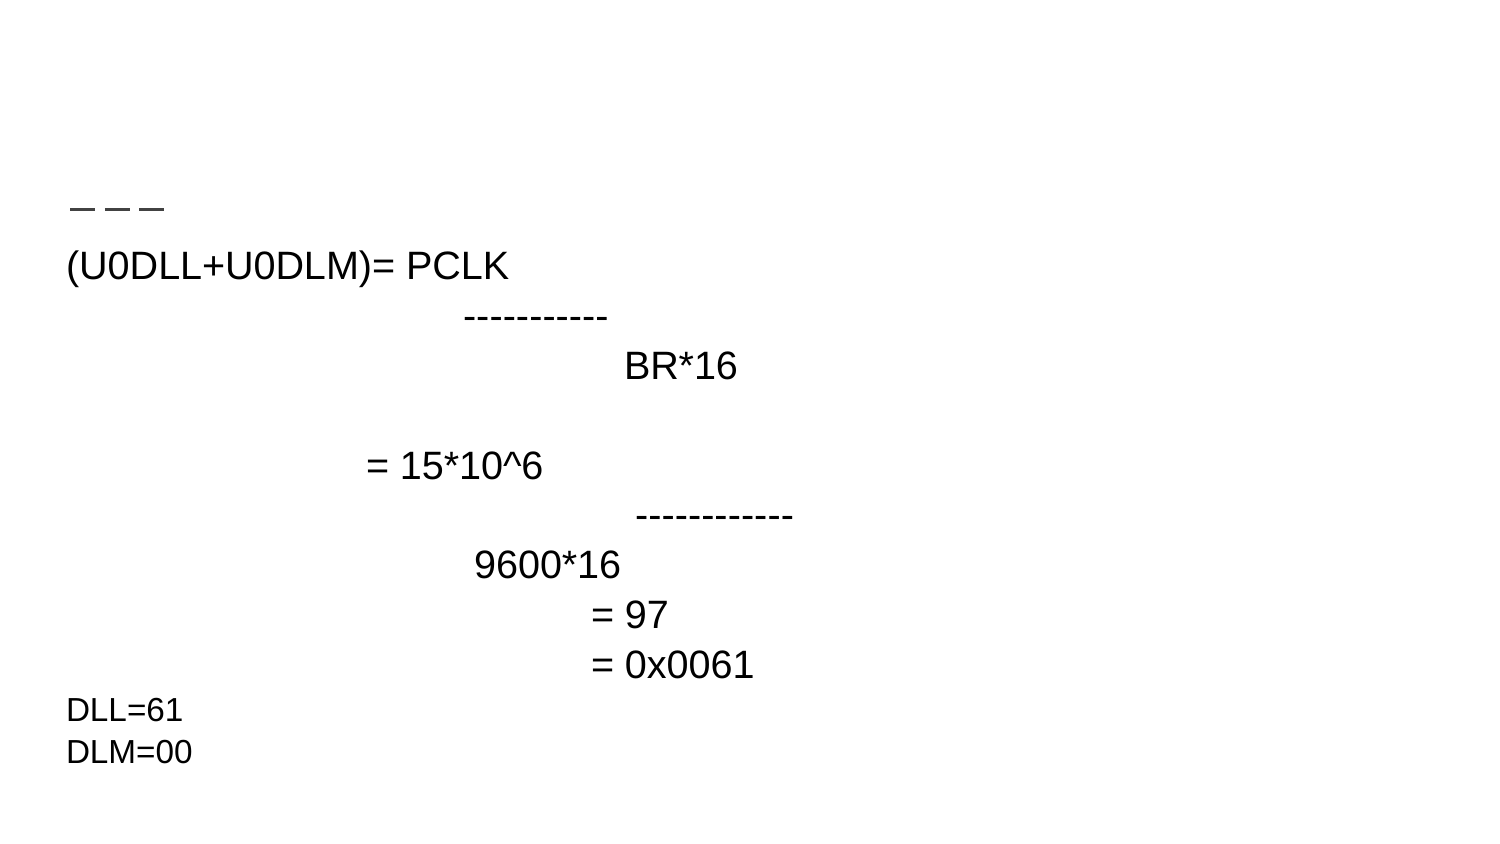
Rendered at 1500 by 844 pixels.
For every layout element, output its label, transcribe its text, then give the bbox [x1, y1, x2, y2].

list (U0DLL+U0DLM)= PCLK ----------- BR*16 = 15*10^6 ------------ 9600*16 = 97 = 0x0061 DLL=61 DLM=00 [51, 222, 1449, 796]
